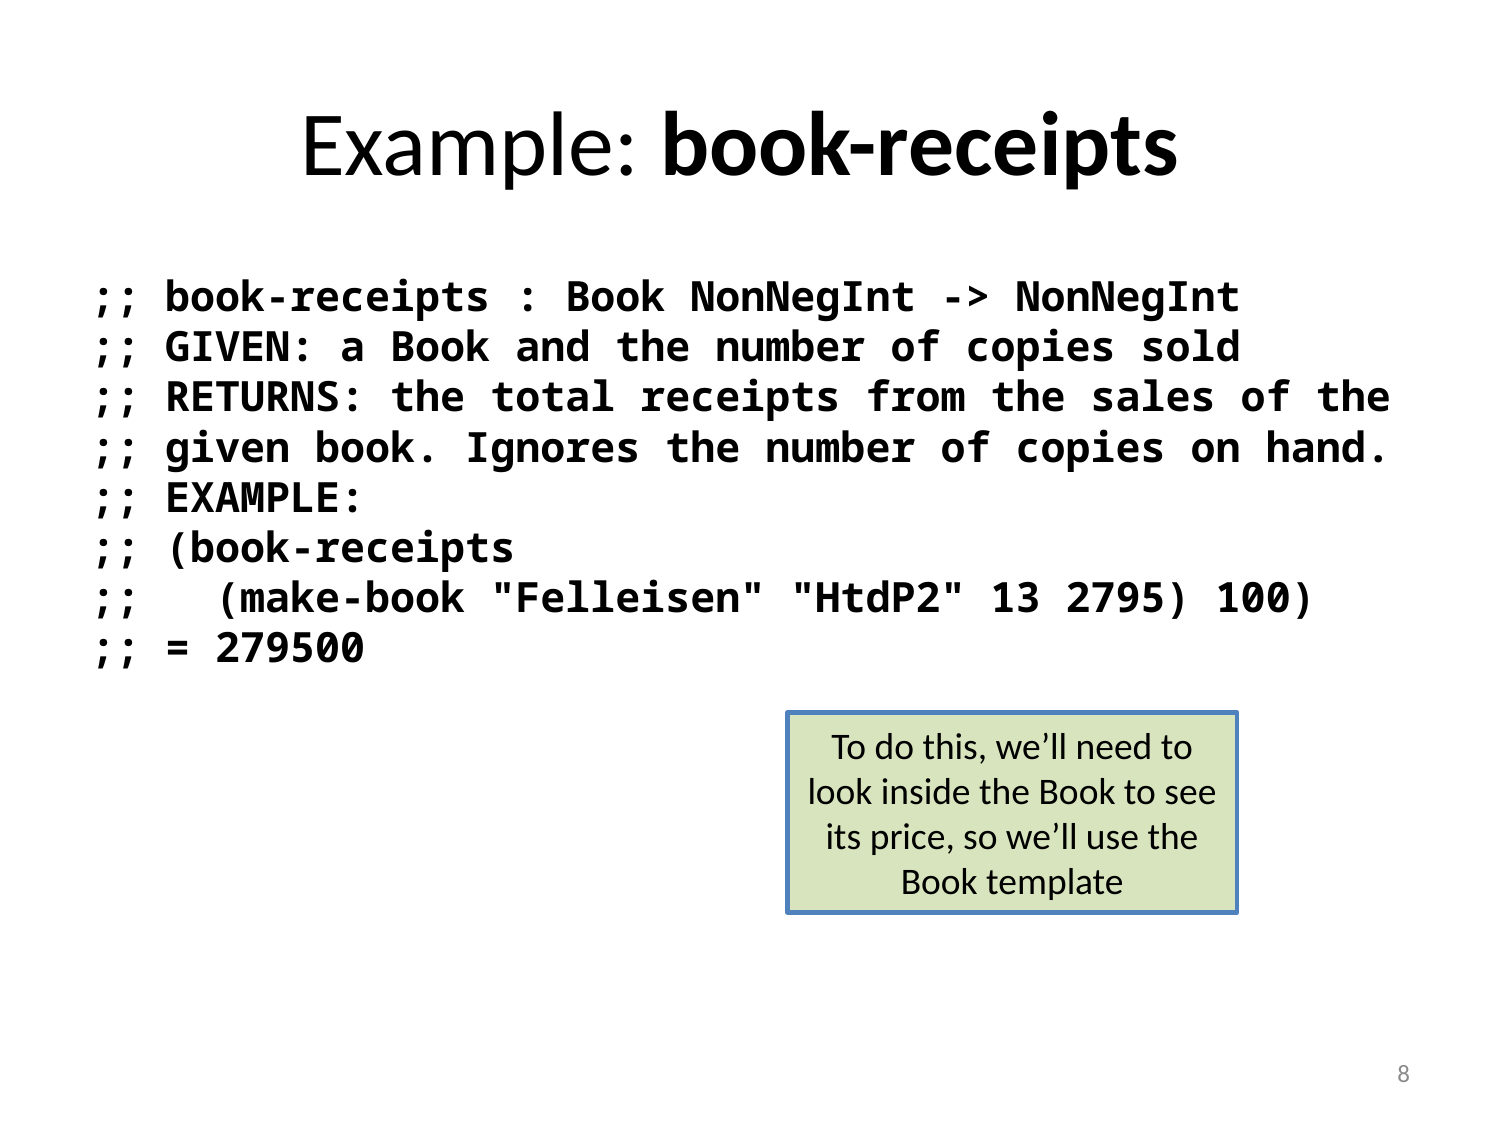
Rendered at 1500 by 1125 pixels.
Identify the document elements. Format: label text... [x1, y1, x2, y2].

text_box To do this, we’ll need to look inside the Book to see its price, so we’ll use the Book template [785, 710, 1239, 915]
list ;; book-receipts : Book NonNegInt -> NonNegInt ;; GIVEN: a Book and the number of copies sold ;; RETURNS: the total receipts from the sales of the ;; given book. Ignores the number of copies on hand. ;; EXAMPLE: ;; (book-receipts ;; (make-book "Felleisen" "HtdP2" 13 2795) 100) ;; = 279500 [75, 262, 1425, 1005]
title Example: book-receipts [75, 45, 1425, 233]
slide_number 8 [1074, 1042, 1425, 1103]
